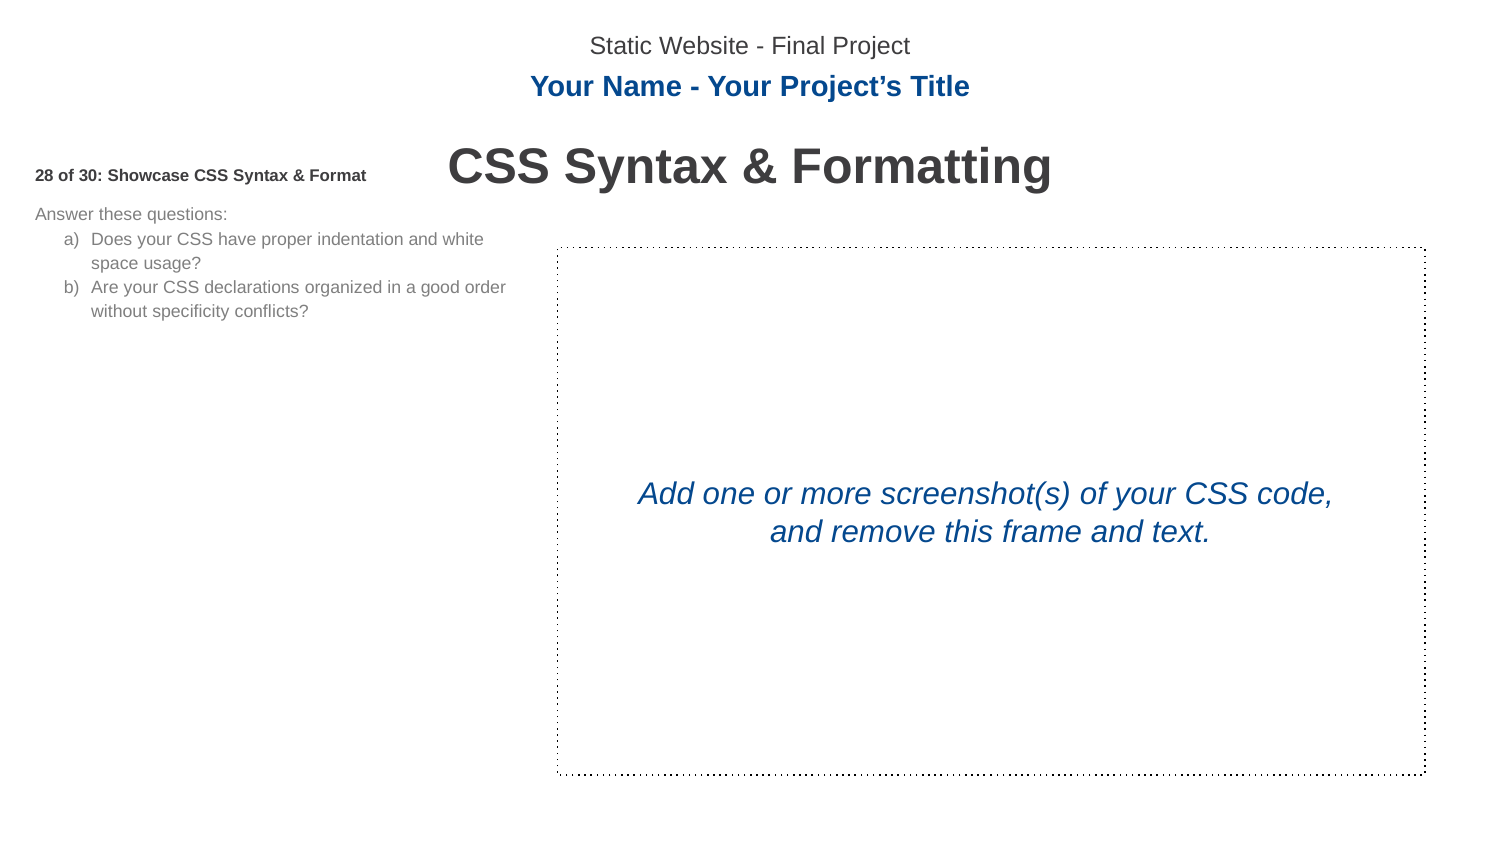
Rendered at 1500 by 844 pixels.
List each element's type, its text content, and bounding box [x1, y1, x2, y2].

text_box CSS Syntax & Formatting [298, 117, 1202, 185]
text_box 28 of 30: Showcase CSS Syntax & Format [20, 154, 537, 192]
text_box Add one or more screenshot(s) of your CSS code, and remove this frame and text. [557, 247, 1425, 775]
text_box Your Name - Your Project’s Title [298, 55, 1202, 109]
text_box Answer these questions: Does your CSS have proper indentation and white space usage? Are your CSS declarations organized in a good order without specificity conflicts? [20, 192, 537, 459]
text_box Static Website - Final Project [298, 18, 1202, 55]
